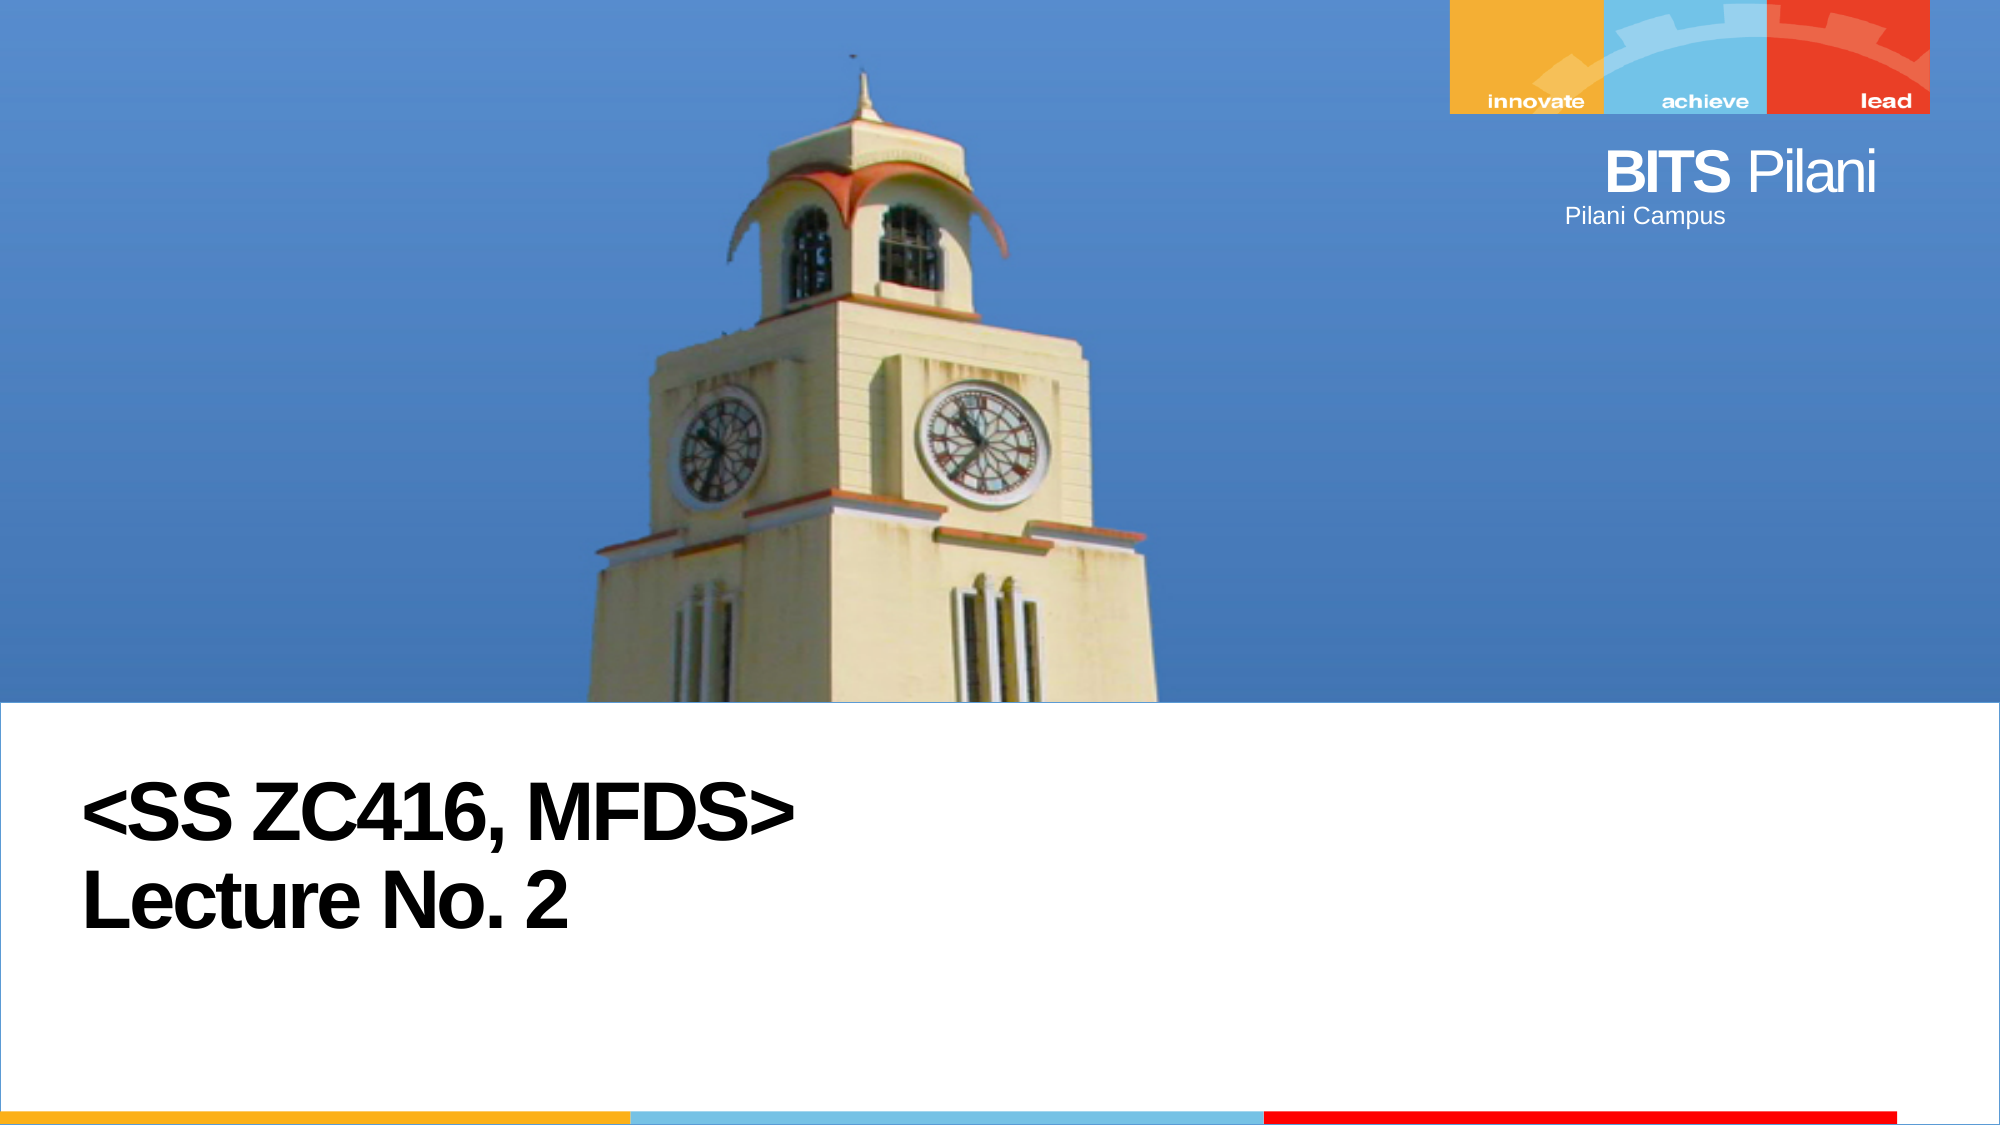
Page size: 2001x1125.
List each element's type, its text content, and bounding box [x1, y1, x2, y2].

picture [0, 0, 2000, 702]
list <SS ZC416, MFDS> Lecture No. 2 [66, 762, 1917, 1025]
